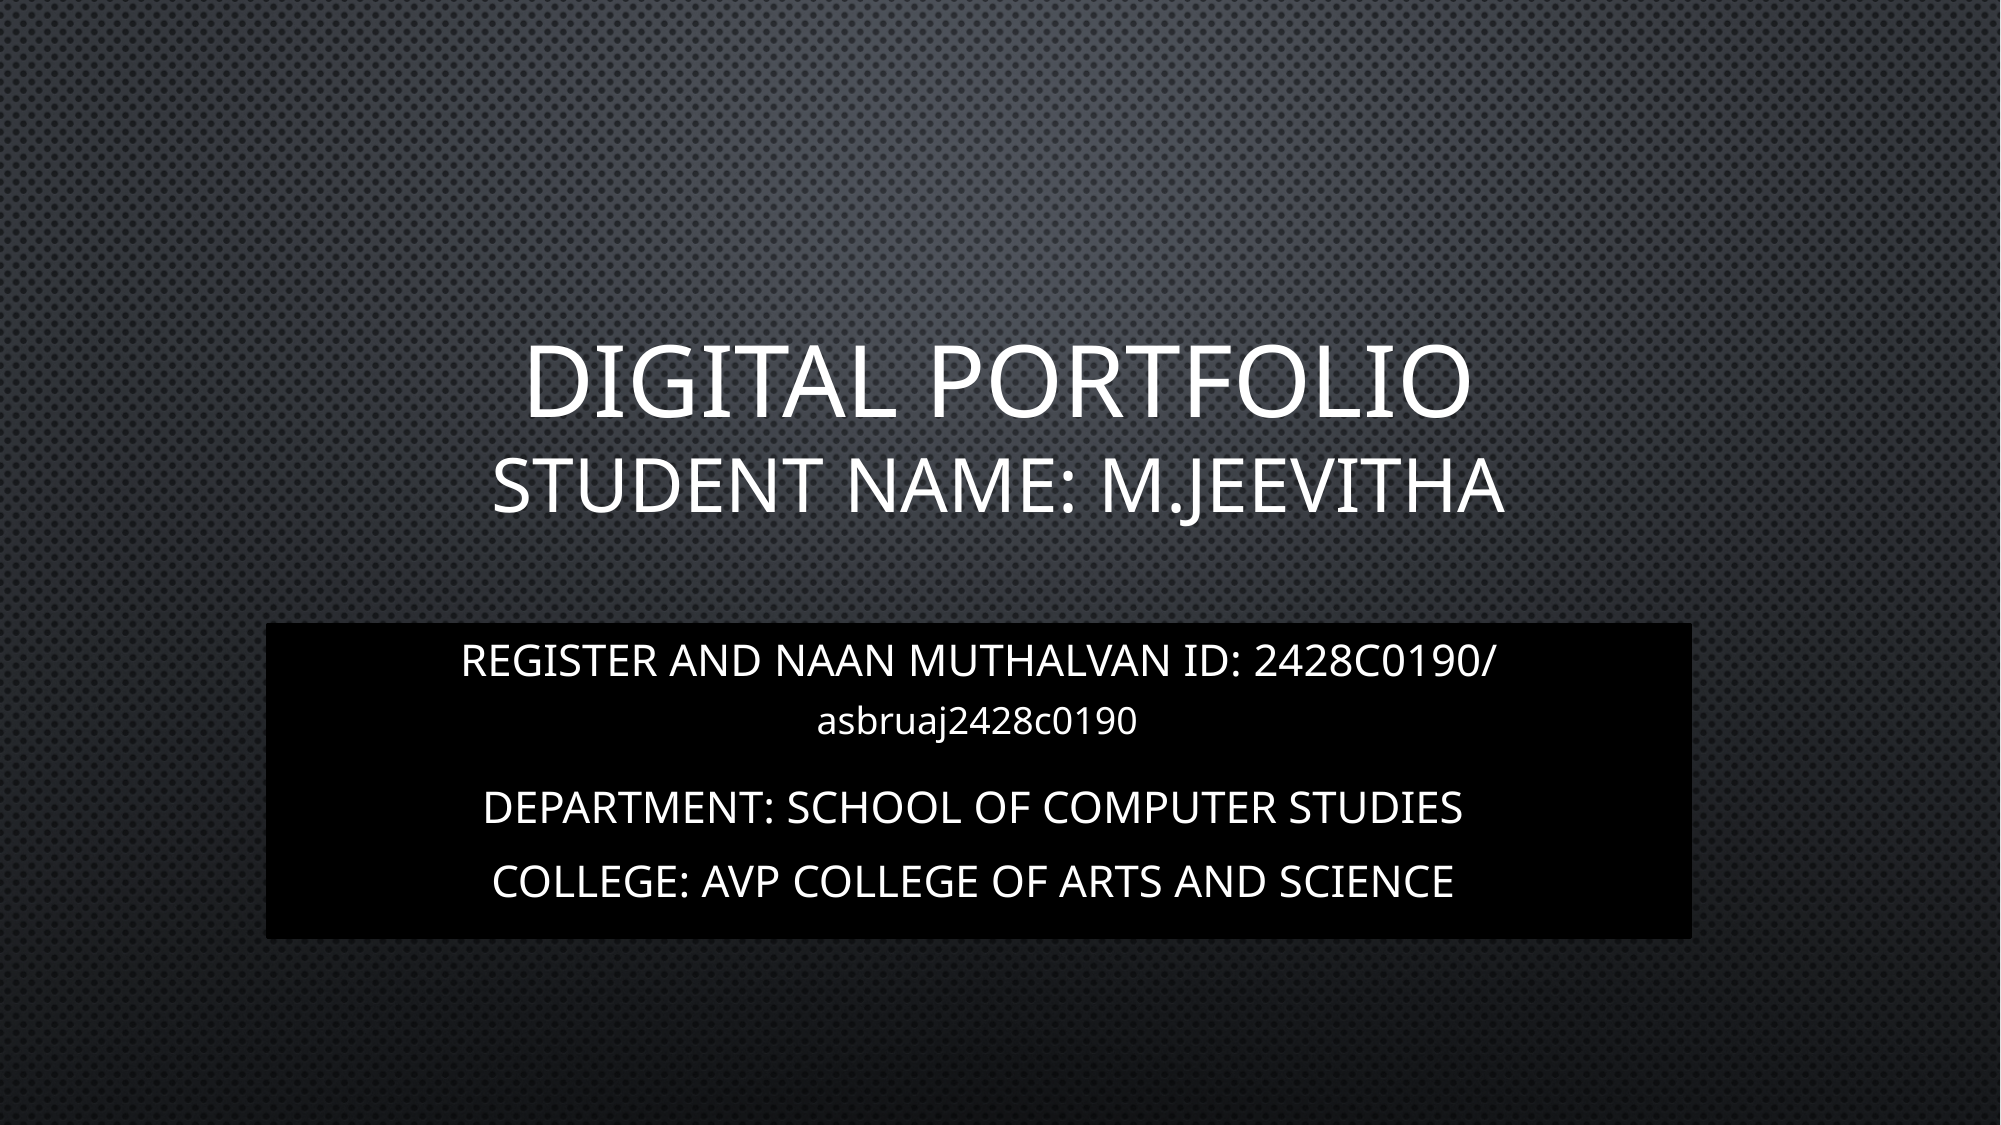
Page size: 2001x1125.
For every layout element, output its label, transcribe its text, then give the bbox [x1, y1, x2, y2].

title Digital portfolio student Name: M.Jeevitha [287, 99, 1711, 625]
subtitle Register And naan muthalvan id: 2428c0190/ Department: school of computer Studies College: AVP COLLEGE OF ARTS AND SCIENCE [266, 623, 1692, 939]
text_box asbruaj2428c0190 [801, 689, 1469, 750]
